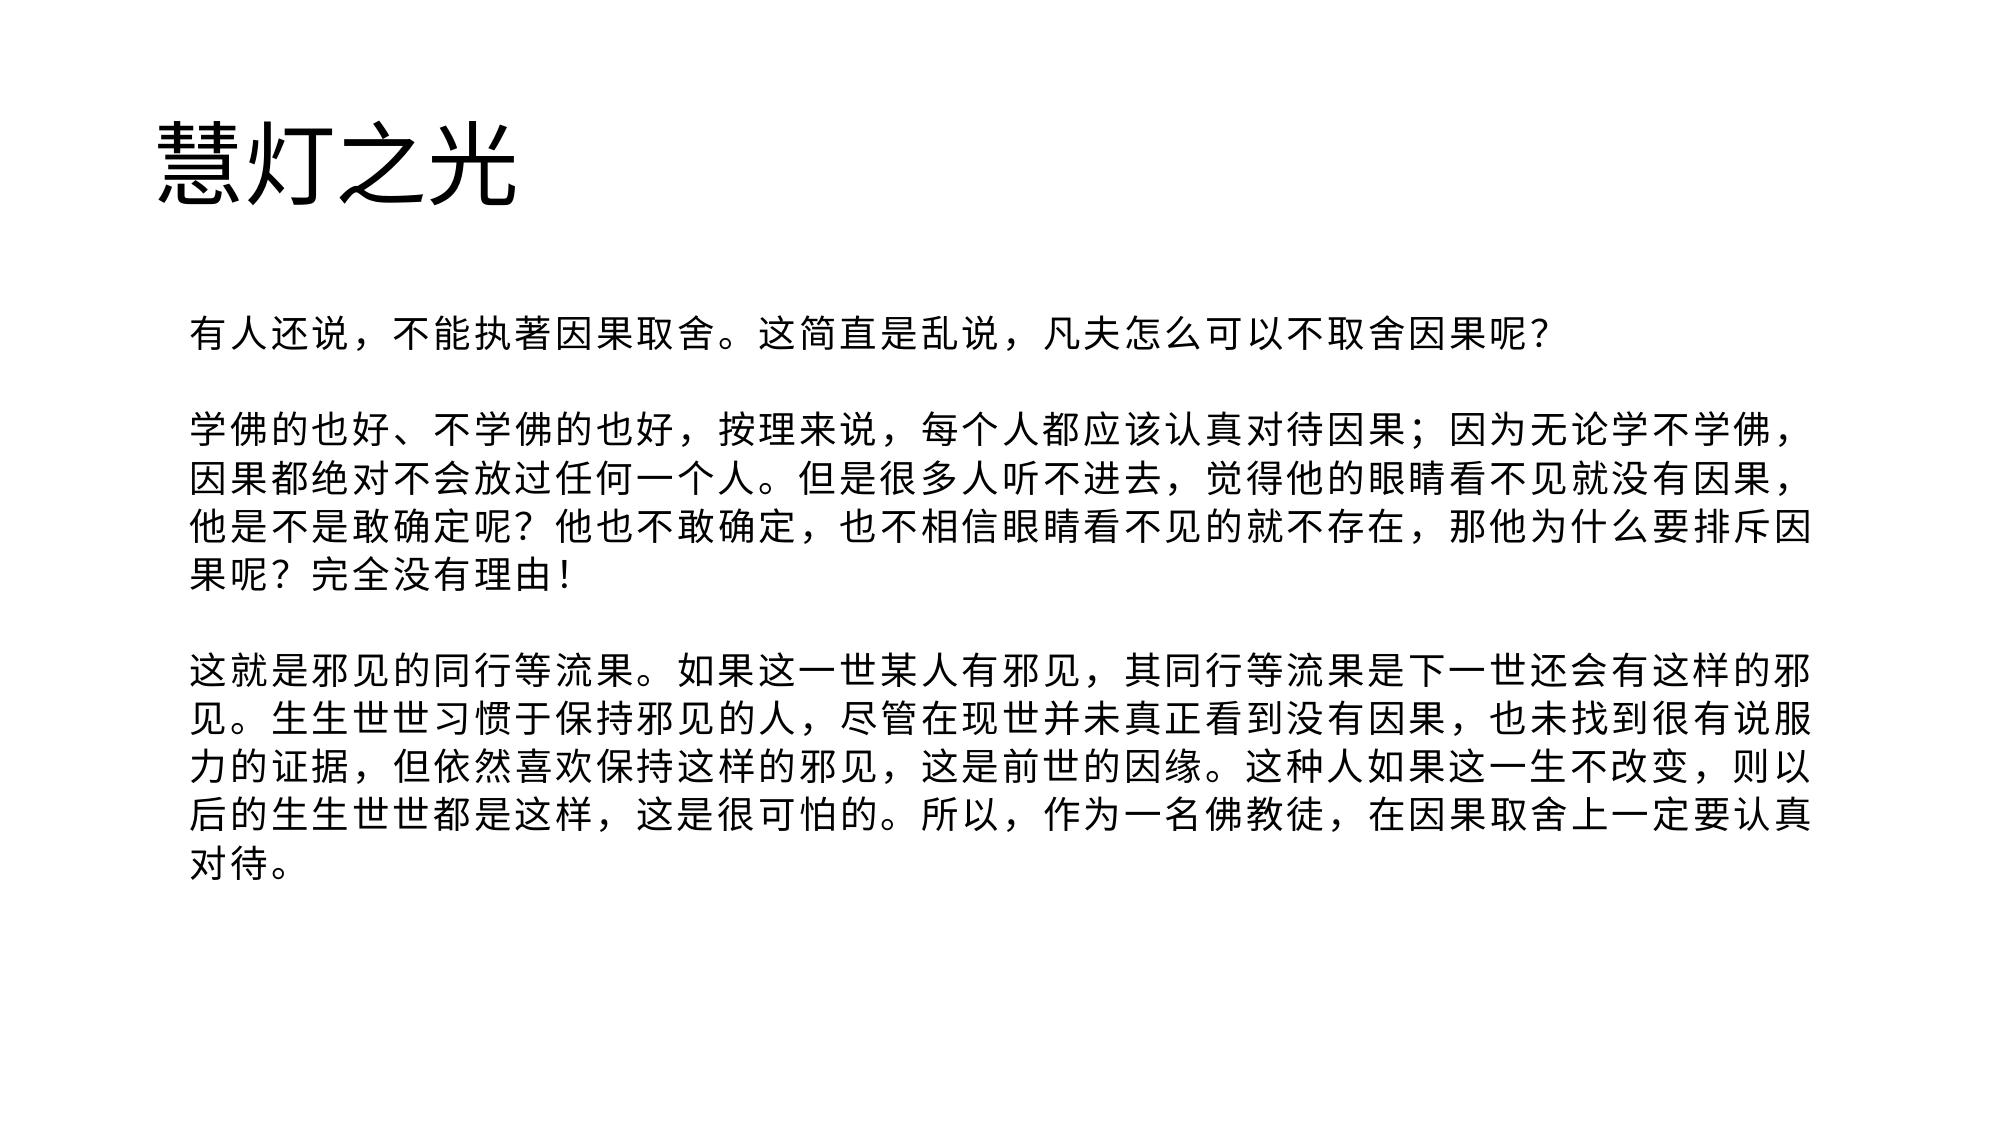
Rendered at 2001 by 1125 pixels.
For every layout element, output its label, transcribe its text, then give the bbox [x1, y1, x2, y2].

title 慧灯之光 [137, 59, 1863, 278]
list 有人还说，不能执著因果取舍。这简直是乱说，凡夫怎么可以不取舍因果呢？ 学佛的也好、不学佛的也好，按理来说，每个人都应该认真对待因果；因为无论学不学佛，因果都绝对不会放过任何一个人。但是很多人听不进去，觉得他的眼睛看不见就没有因果，他是不是敢确定呢？他也不敢确定，也不相信眼睛看不见的就不存在，那他为什么要排斥因果呢？完全没有理由！ 这就是邪见的同行等流果。如果这一世某人有邪见，其同行等流果是下一世还会有这样的邪见。生生世世习惯于保持邪见的人，尽管在现世并未真正看到没有因果，也未找到很有说服力的证据，但依然喜欢保持这样的邪见，这是前世的因缘。这种人如果这一生不改变，则以后的生生世世都是这样，这是很可怕的。所以，作为一名佛教徒，在因果取舍上一定要认真对待。 [137, 299, 1863, 1014]
